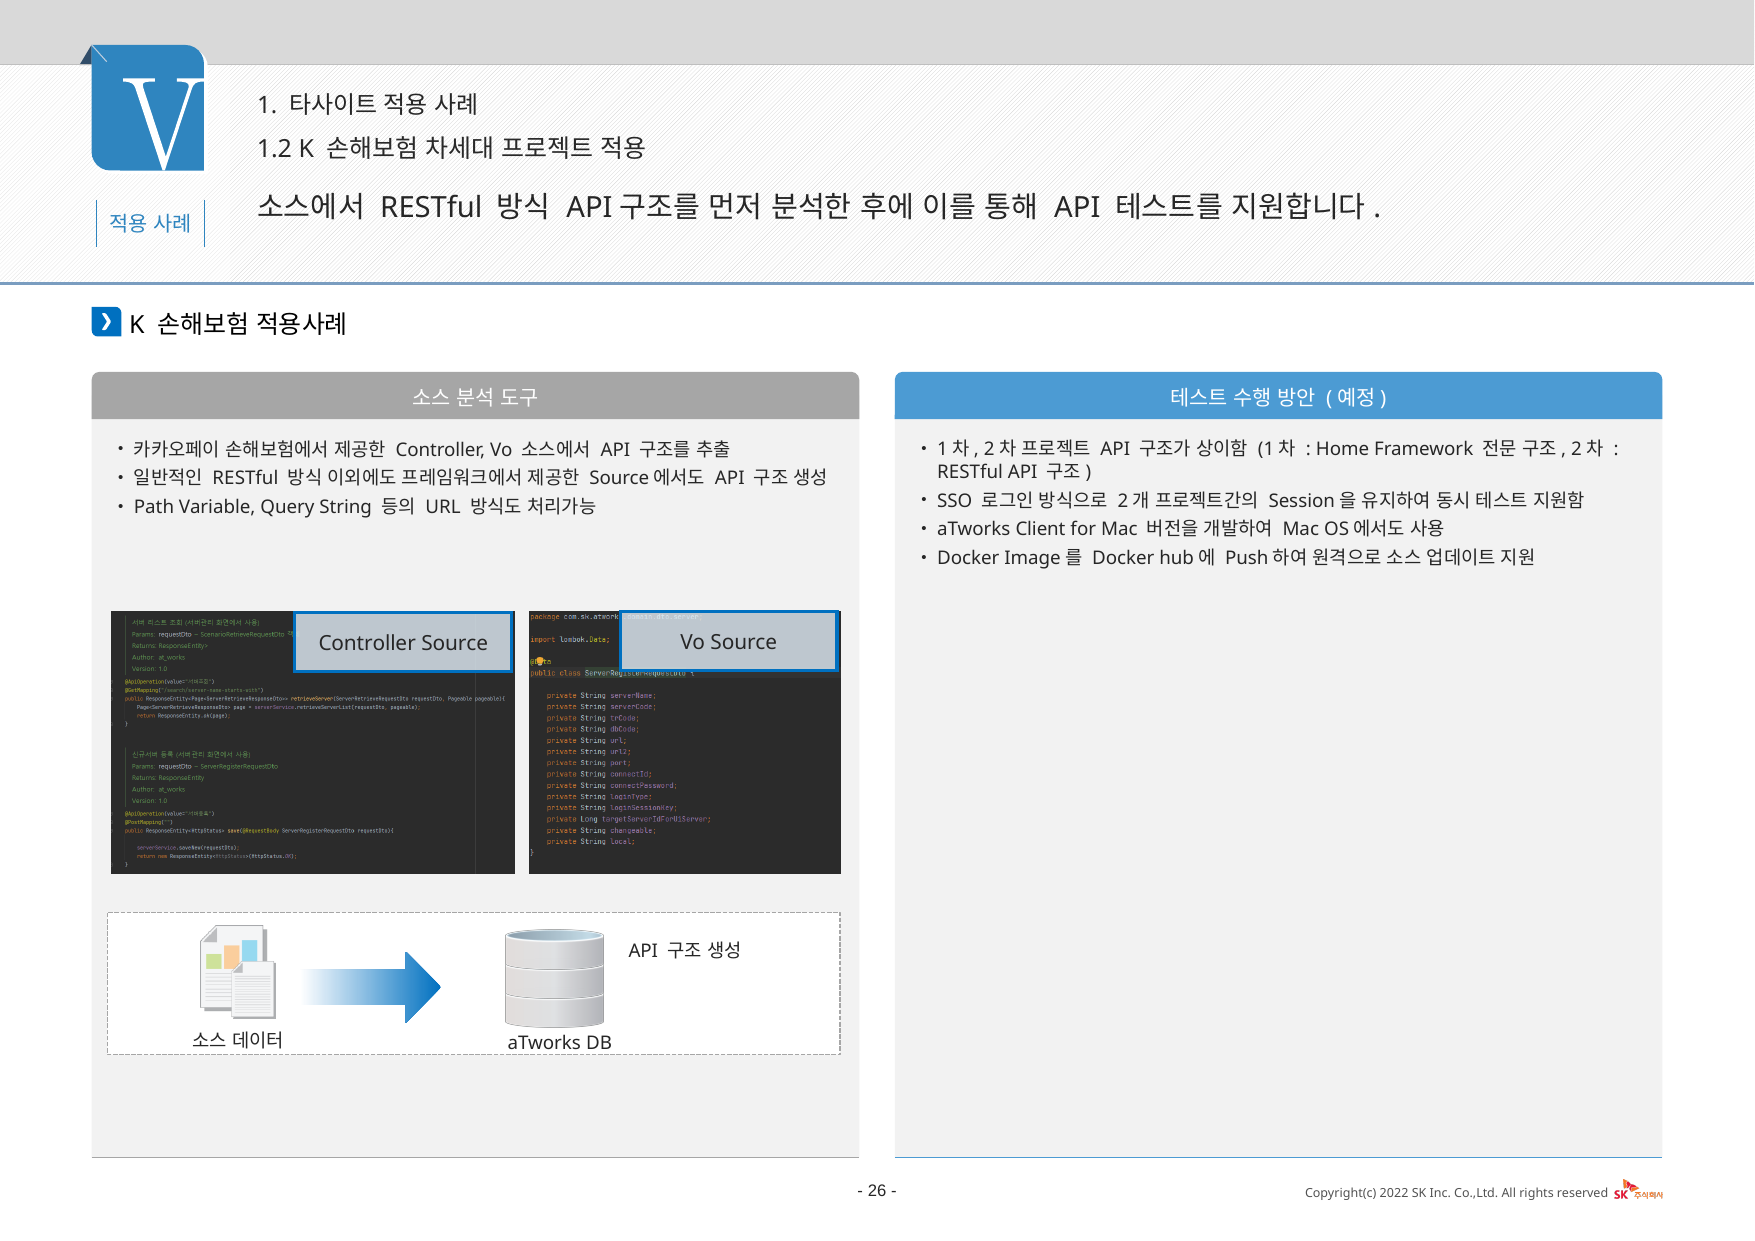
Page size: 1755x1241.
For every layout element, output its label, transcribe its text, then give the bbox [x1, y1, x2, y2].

text_box 소스 분석 도구 [89, 369, 862, 397]
text_box 테스트 수행 방안 (예정) [892, 369, 1665, 397]
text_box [91, 306, 874, 338]
picture [529, 610, 841, 875]
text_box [180, 925, 351, 1062]
list 1.2 K 손해보험 차세대 프로젝트 적용 [241, 126, 1648, 163]
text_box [505, 929, 604, 1029]
picture [111, 610, 516, 875]
list 1. 타사이트 적용 사례 [256, 86, 1663, 123]
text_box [894, 395, 1663, 1158]
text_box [91, 395, 860, 1158]
picture [1614, 1179, 1663, 1199]
list 소스에서 RESTful 방식 API구조를 먼저 분석한 후에 이를 통해 API 테스트를 지원합니다. [256, 187, 1663, 266]
